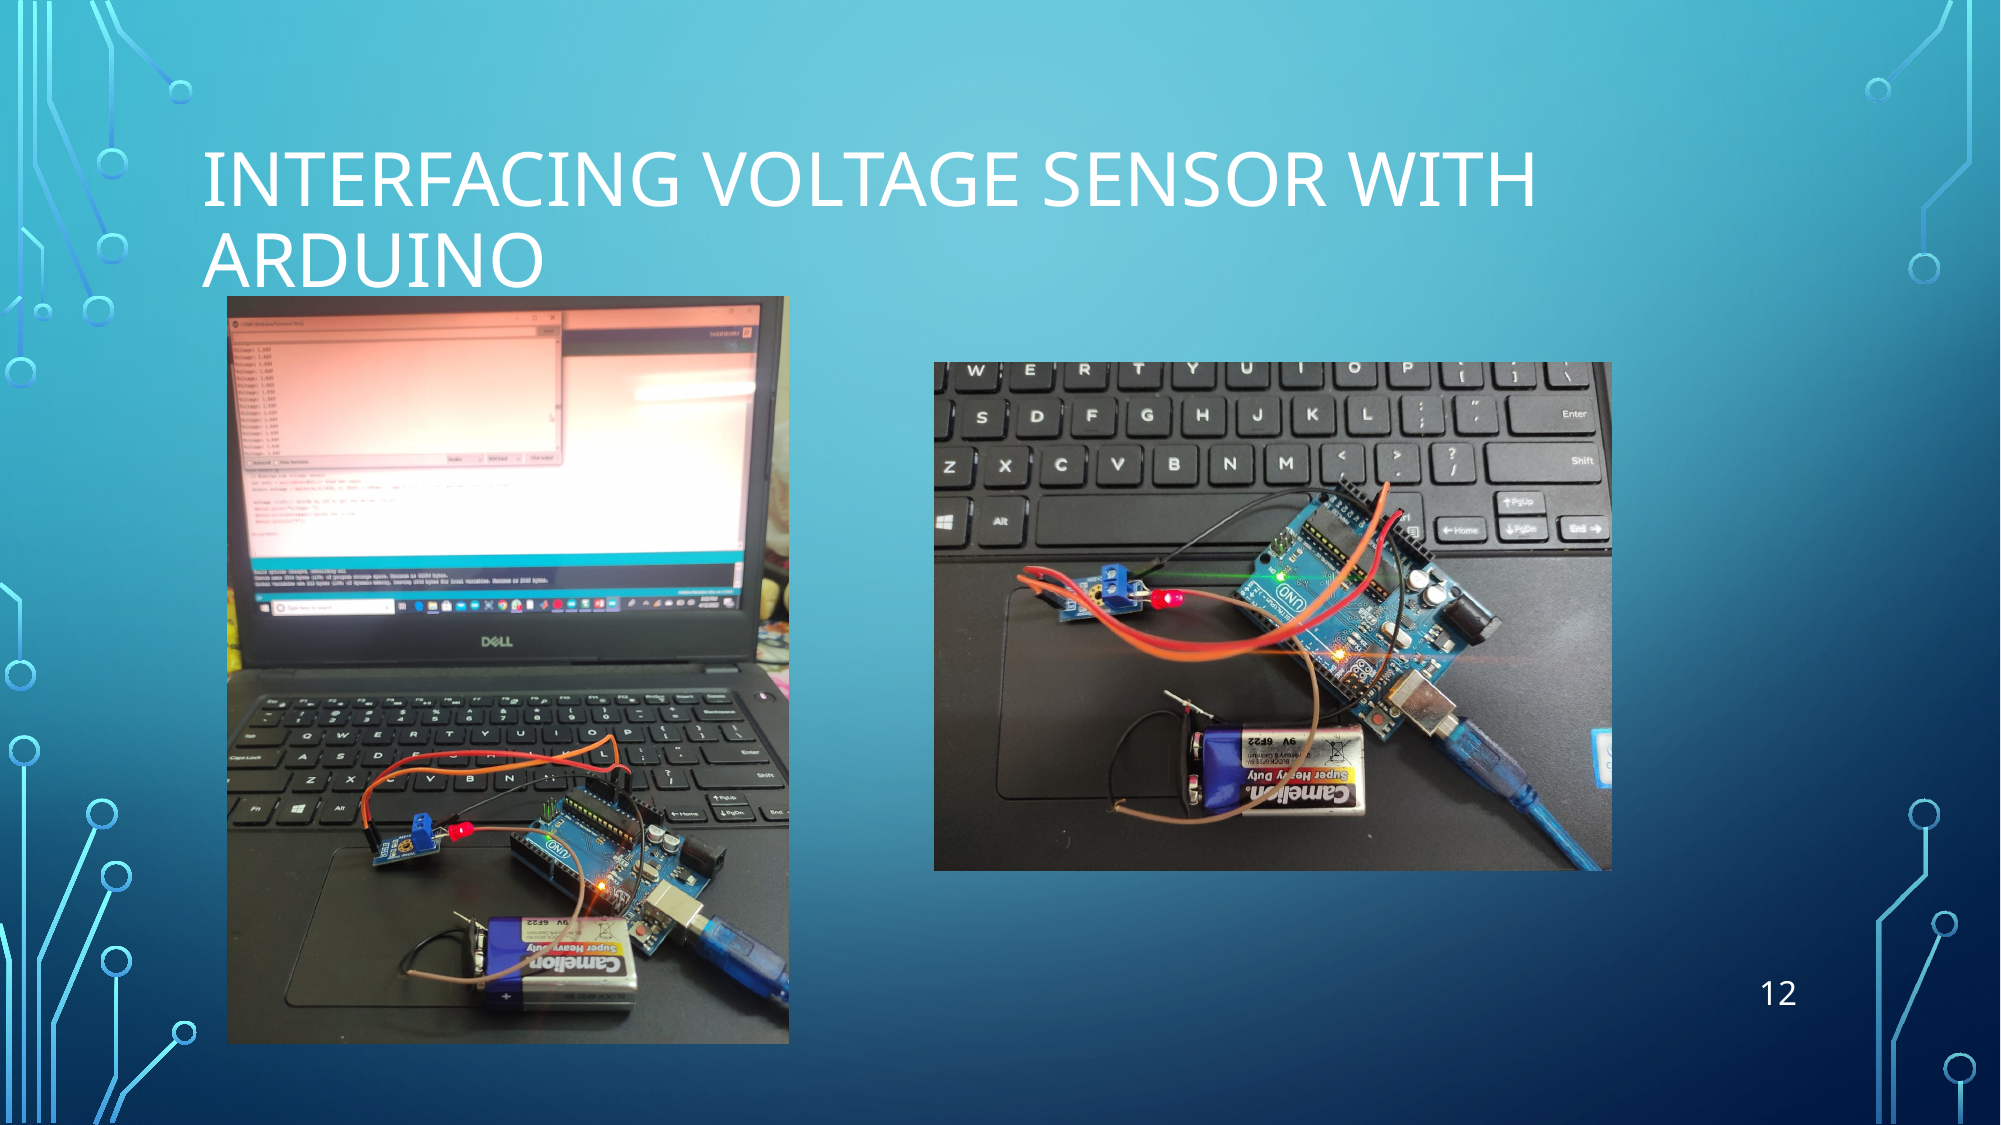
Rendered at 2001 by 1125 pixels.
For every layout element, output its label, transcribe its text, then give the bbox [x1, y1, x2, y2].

title Interfacing voltage sensor with Arduino [187, 101, 1813, 344]
picture [934, 361, 1612, 871]
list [227, 296, 789, 1044]
slide_number 12 [1685, 965, 1813, 1025]
